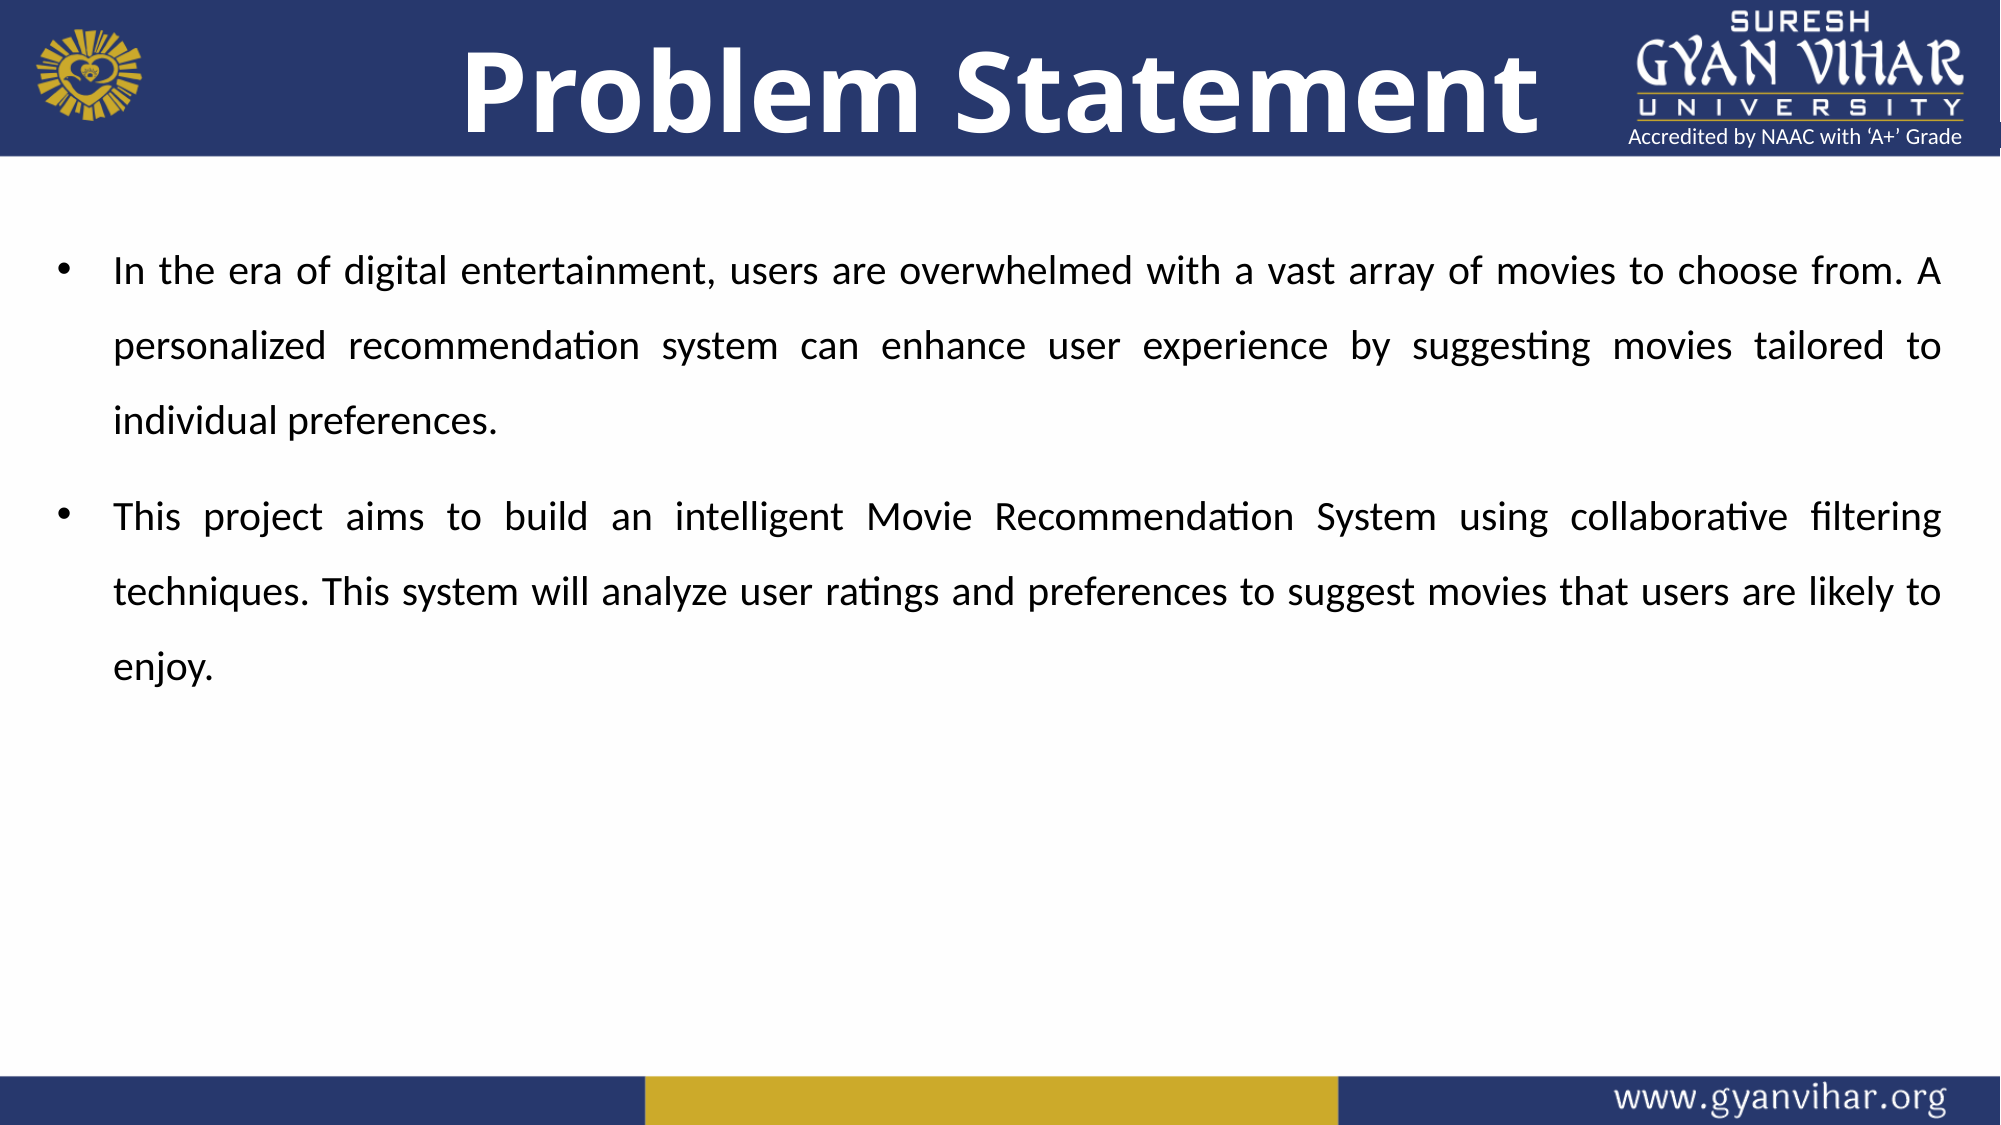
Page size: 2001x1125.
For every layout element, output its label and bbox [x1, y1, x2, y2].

text_box [0, 0, 2000, 1125]
